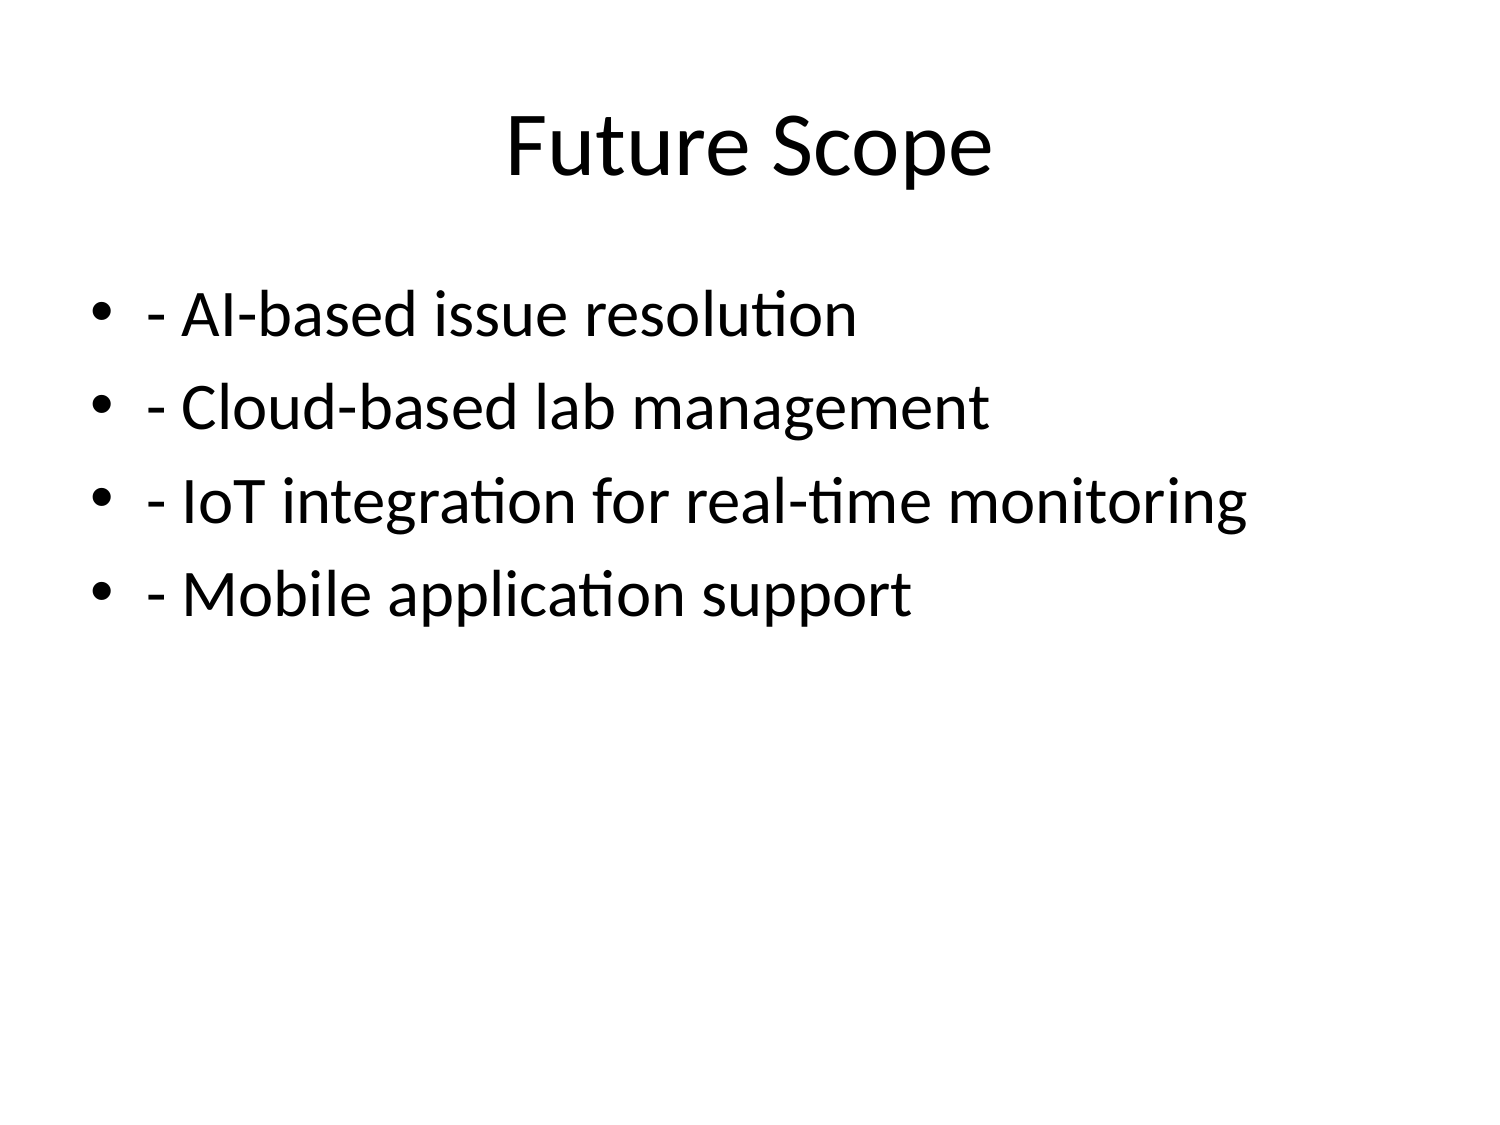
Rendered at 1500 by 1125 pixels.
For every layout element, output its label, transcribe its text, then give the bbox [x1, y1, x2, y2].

list - AI-based issue resolution - Cloud-based lab management - IoT integration for real-time monitoring - Mobile application support [75, 262, 1425, 1005]
title Future Scope [75, 45, 1425, 233]
